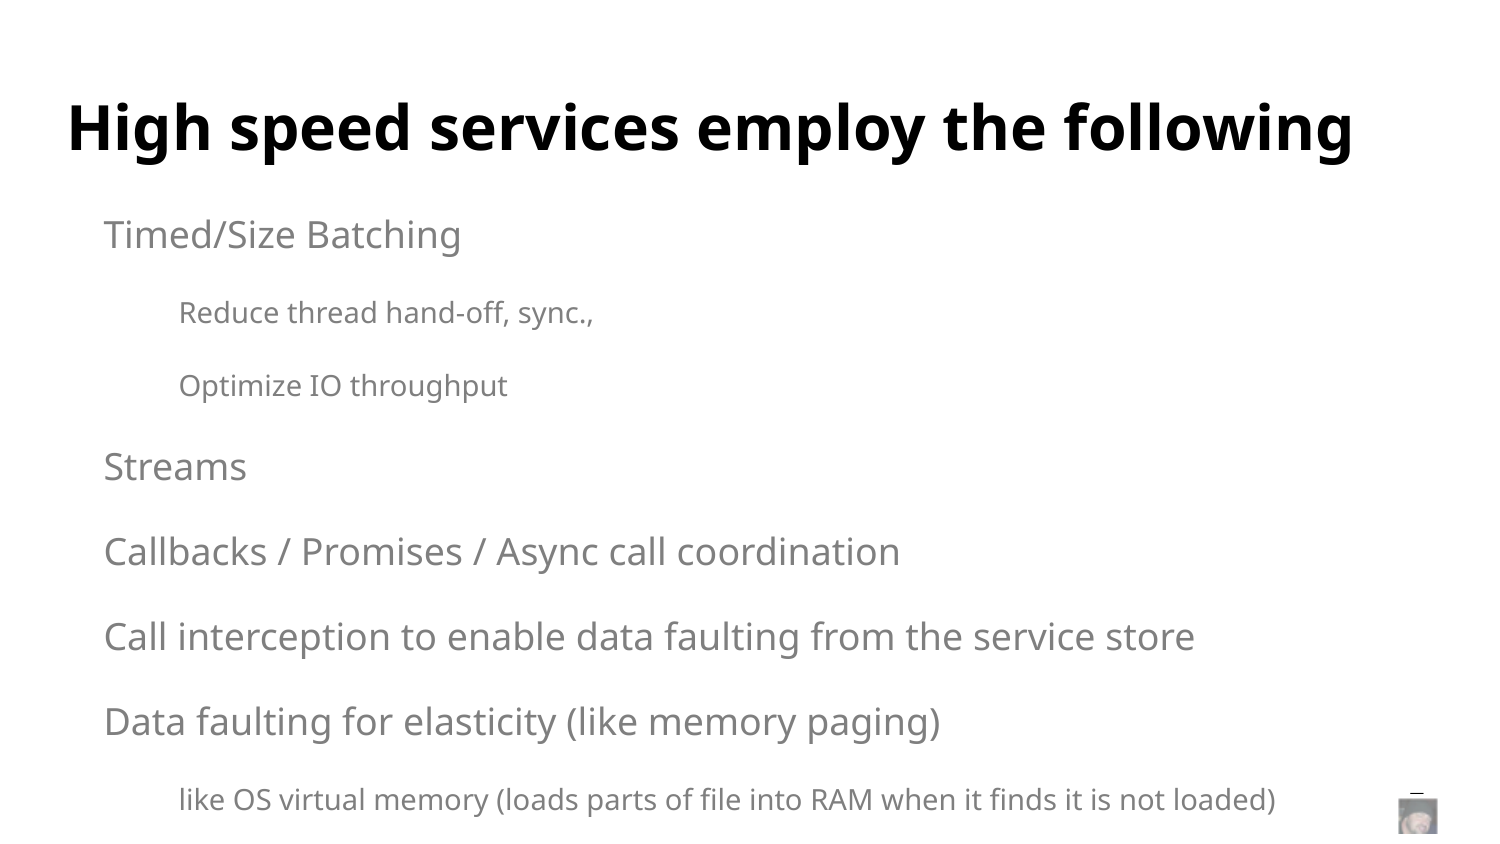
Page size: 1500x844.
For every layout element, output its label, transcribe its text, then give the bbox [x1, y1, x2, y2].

title High speed services employ the following [51, 72, 1449, 176]
picture [1393, 794, 1442, 834]
slide_number ‹#› [1394, 769, 1484, 834]
list Timed/Size Batching Reduce thread hand-off, sync., Optimize IO throughput Streams Callbacks / Promises / Async call coordination Call interception to enable data faulting from the service store Data faulting for elasticity (like memory paging) like OS virtual memory (loads parts of file into RAM when it finds it is not loaded) Call comes in, call queued, user not loaded, user loaded from service store in next batch, call continues [51, 189, 1449, 750]
